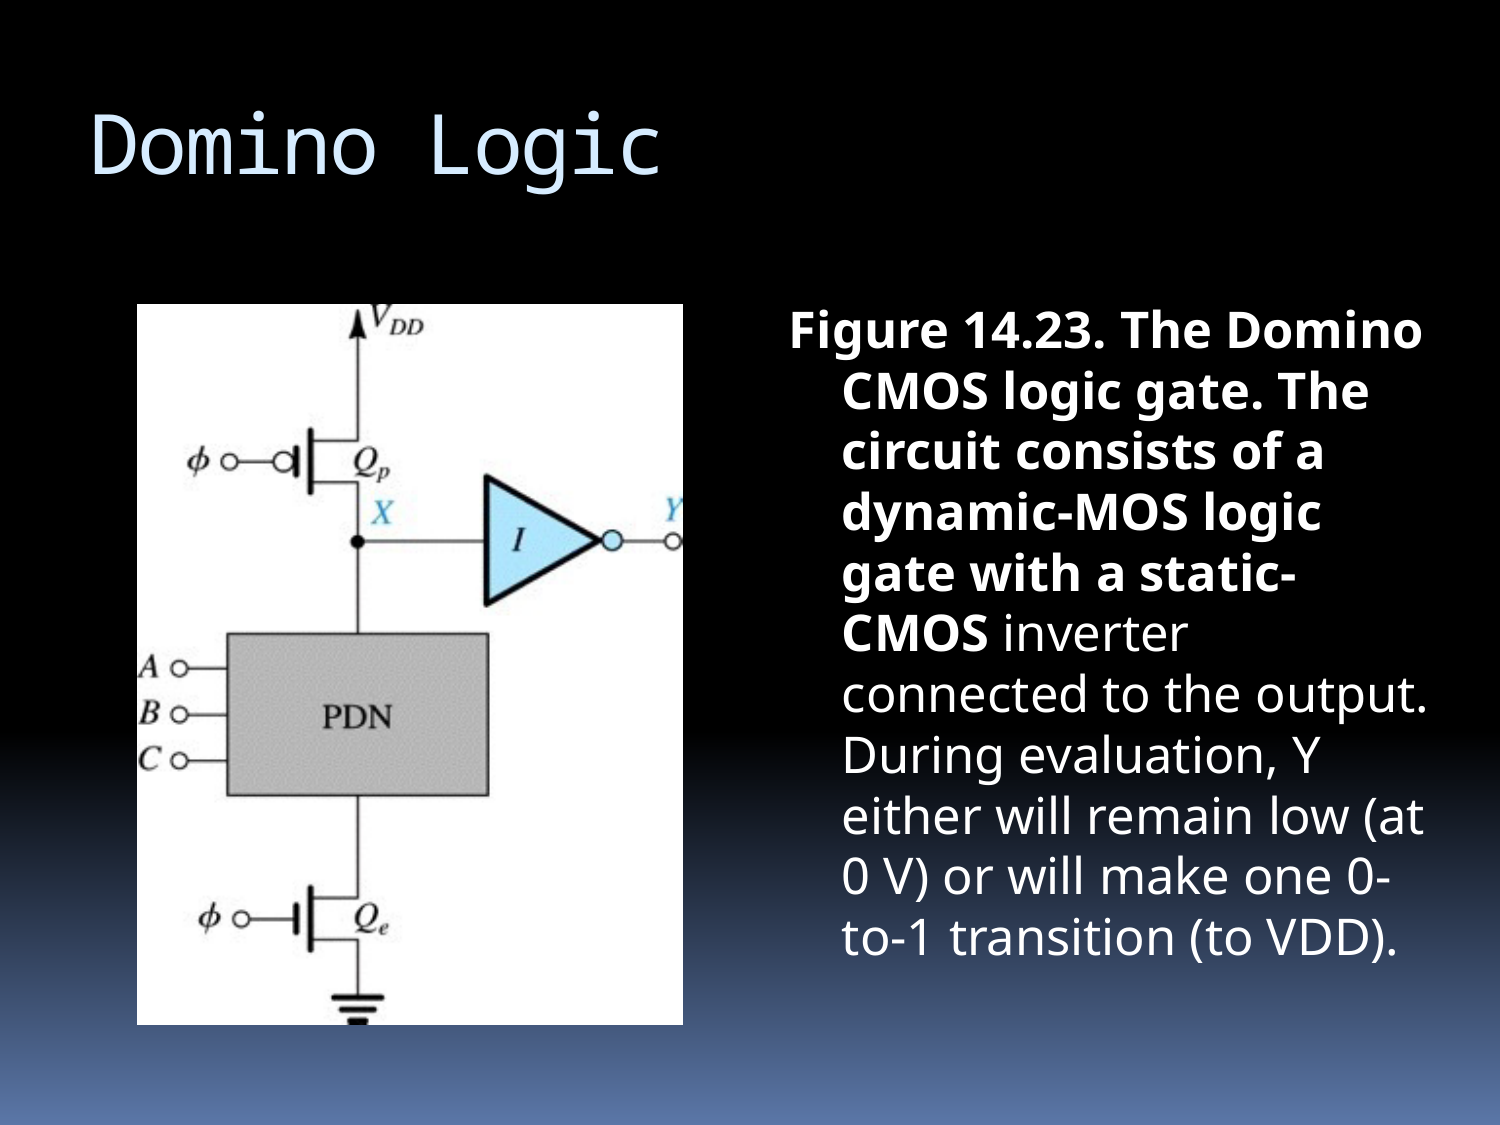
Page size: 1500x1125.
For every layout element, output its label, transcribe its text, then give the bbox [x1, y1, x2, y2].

list Figure 14.23. The Domino CMOS logic gate. The circuit consists of a dynamic-MOS logic gate with a static-CMOS inverter connected to the output. During evaluation, Y either will remain low (at 0 V) or will make one 0-to-1 transition (to VDD). [763, 290, 1450, 1033]
title Domino Logic [75, 83, 1425, 234]
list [136, 304, 683, 1026]
